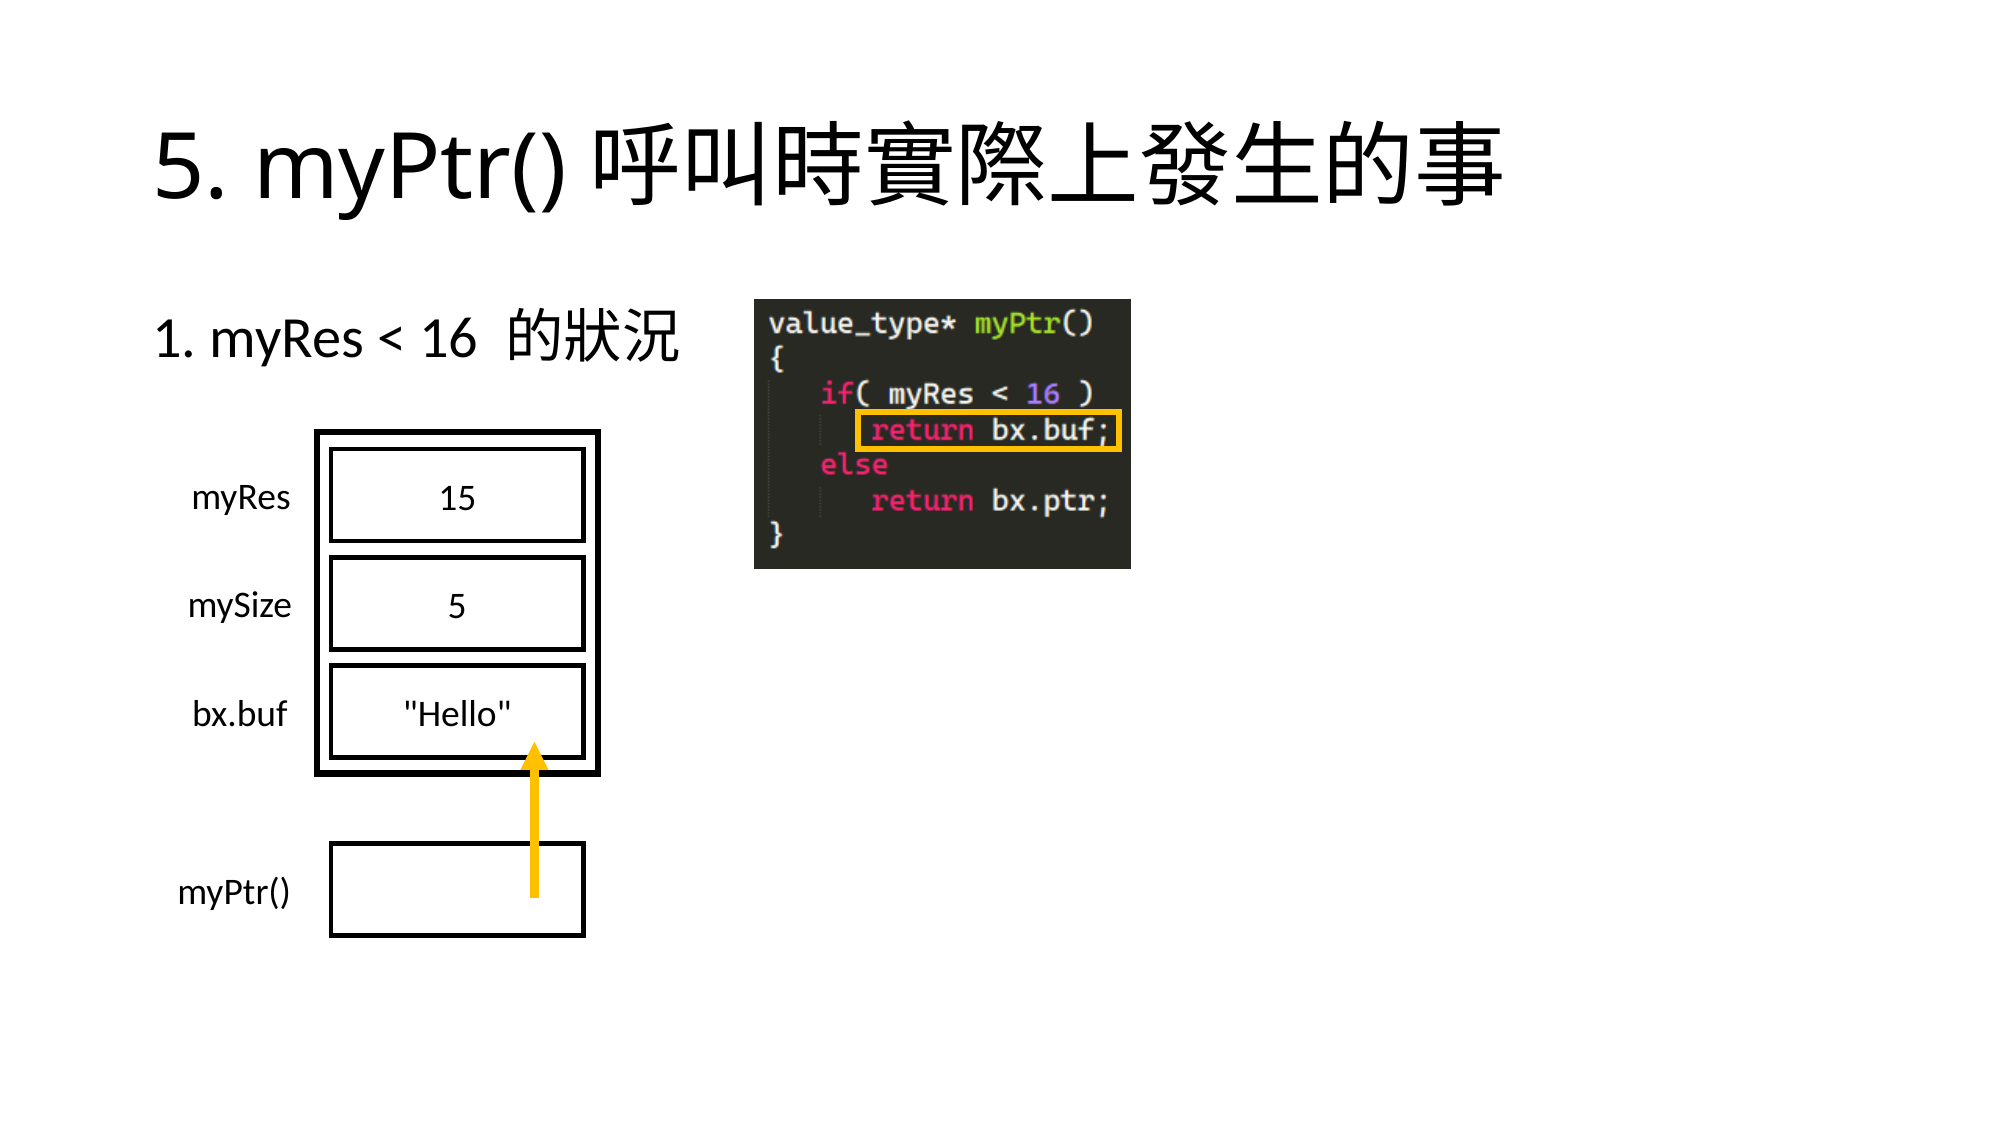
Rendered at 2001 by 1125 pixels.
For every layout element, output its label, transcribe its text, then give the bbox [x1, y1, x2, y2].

list 1. myRes < 16 的狀況 [137, 299, 1863, 1014]
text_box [167, 431, 598, 774]
text_box [330, 843, 584, 937]
text_box myPtr() [161, 859, 307, 920]
picture [753, 299, 1131, 569]
title 5. myPtr()呼叫時實際上發生的事 [137, 59, 1863, 278]
